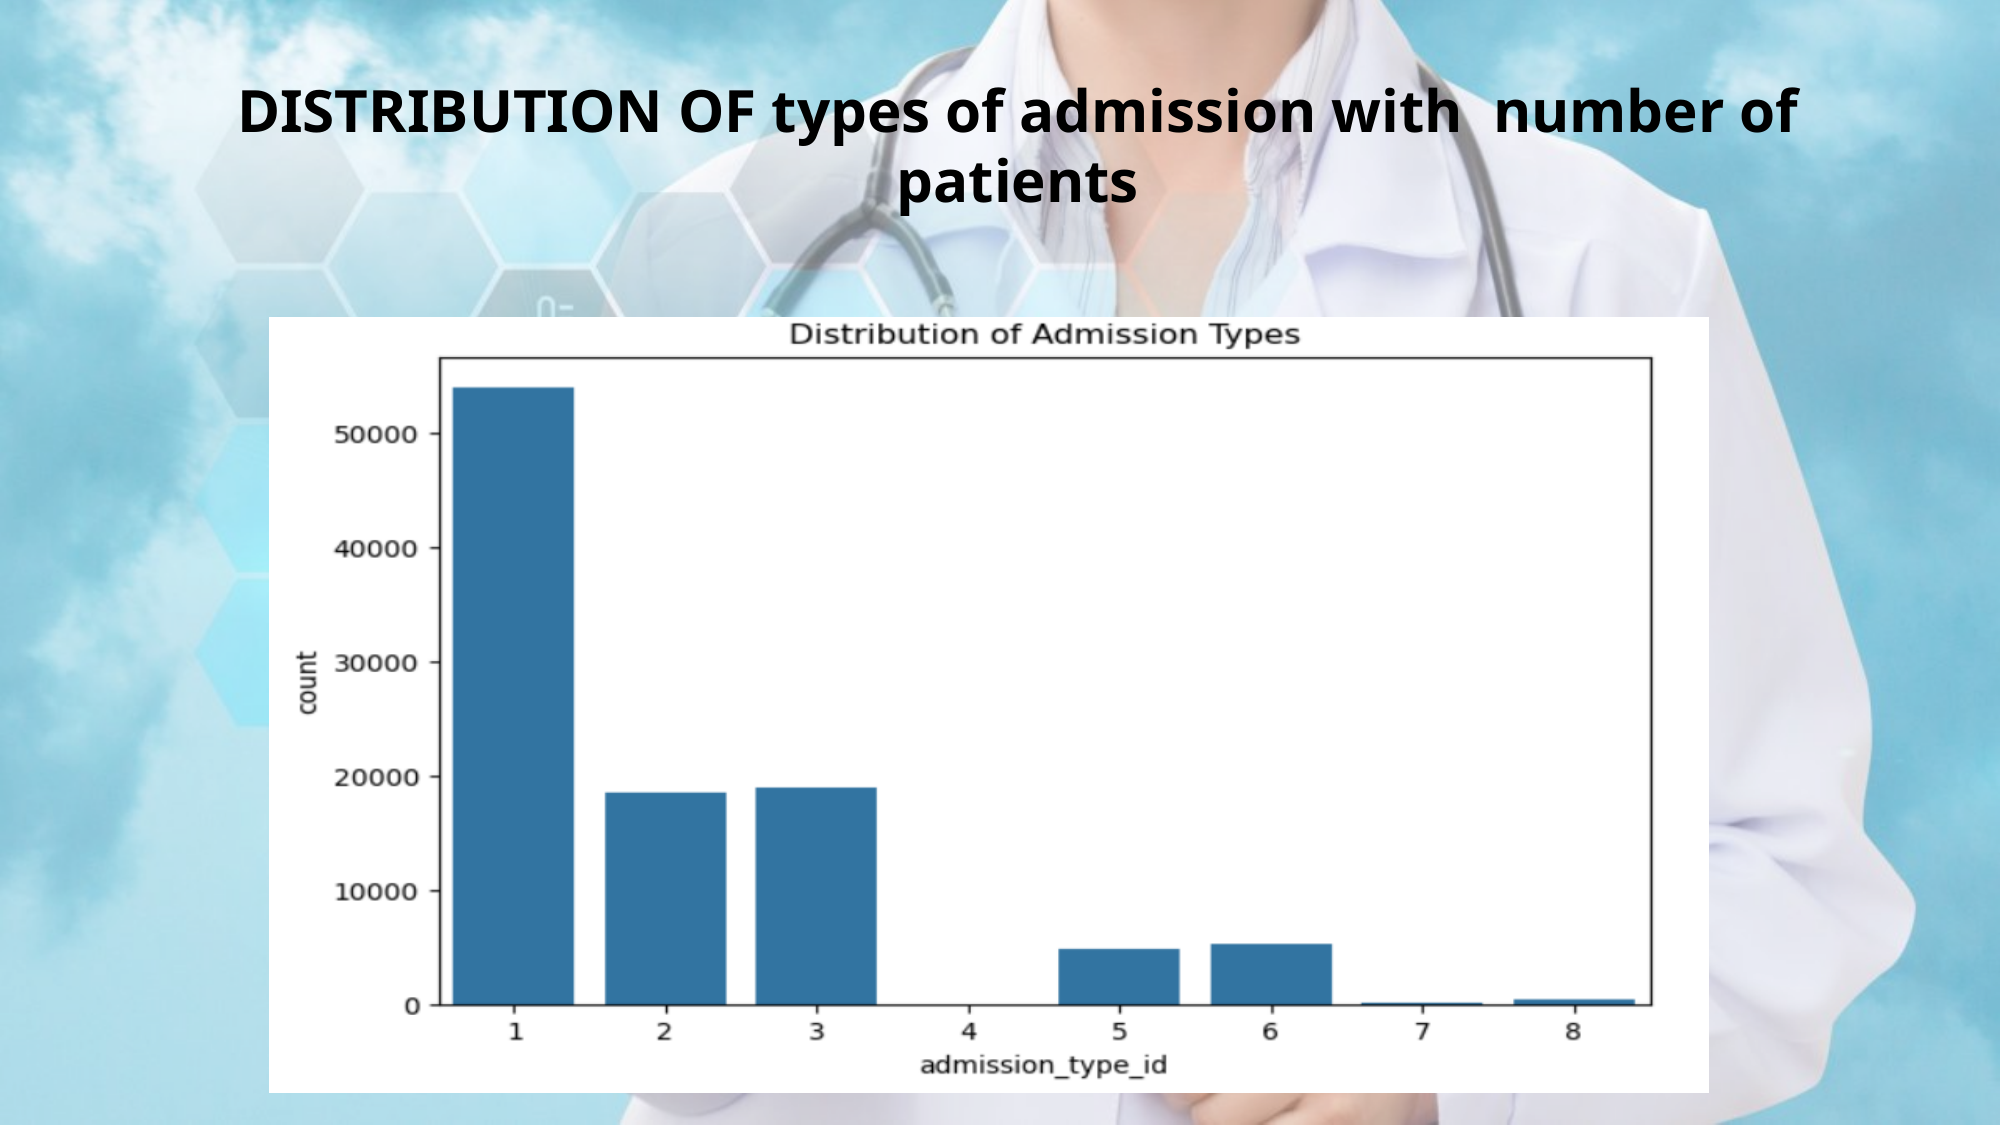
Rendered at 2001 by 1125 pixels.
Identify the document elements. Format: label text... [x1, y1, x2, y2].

picture [268, 317, 1709, 1093]
text_box DISTRIBUTION OF types of admission with number of patients [198, 66, 1837, 222]
